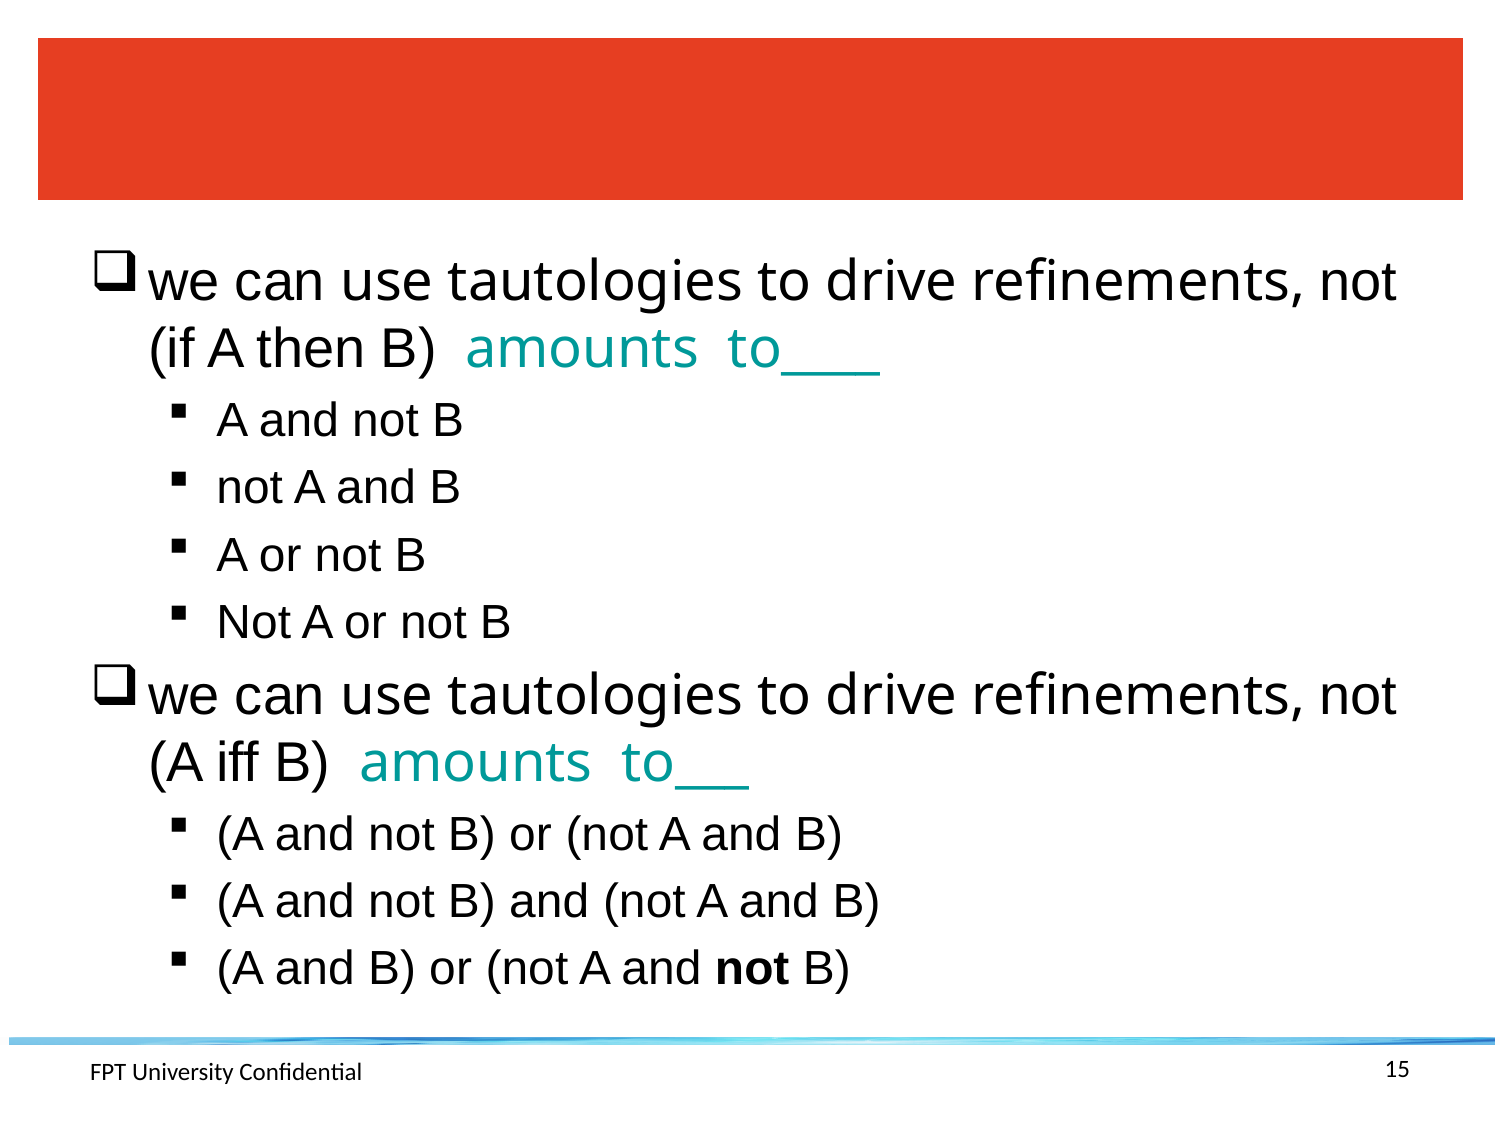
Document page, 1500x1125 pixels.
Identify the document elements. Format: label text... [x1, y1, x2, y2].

picture [0, 1037, 1500, 1045]
list we can use tautologies to drive refinements, not (if A then B) amounts to____ A and not B not A and B A or not B Not A or not B we can use tautologies to drive refinements, not (A iff B) amounts to___ (A and not B) or (not A and B) (A and not B) and (not A and B) (A and B) or (not A and not B) [75, 237, 1425, 1005]
